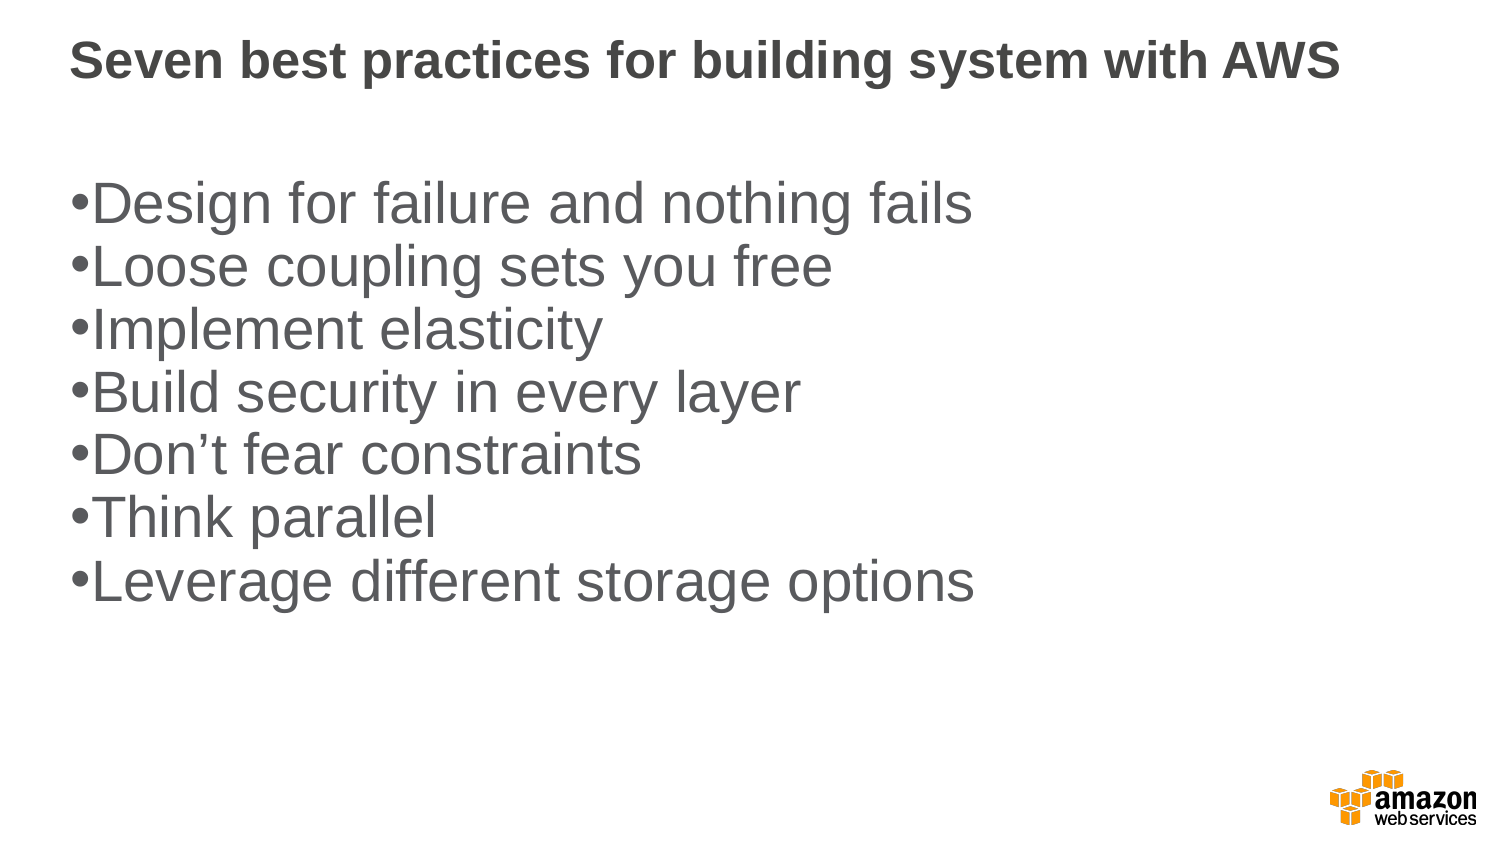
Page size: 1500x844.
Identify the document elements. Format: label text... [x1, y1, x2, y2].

text_box Design for failure and nothing fails Loose coupling sets you free Implement elasticity Build security in every layer Don’t fear constraints Think parallel Leverage different storage options [55, 165, 1402, 749]
picture [1330, 770, 1476, 825]
text_box Seven best practices for building system with AWS [55, 18, 1402, 160]
